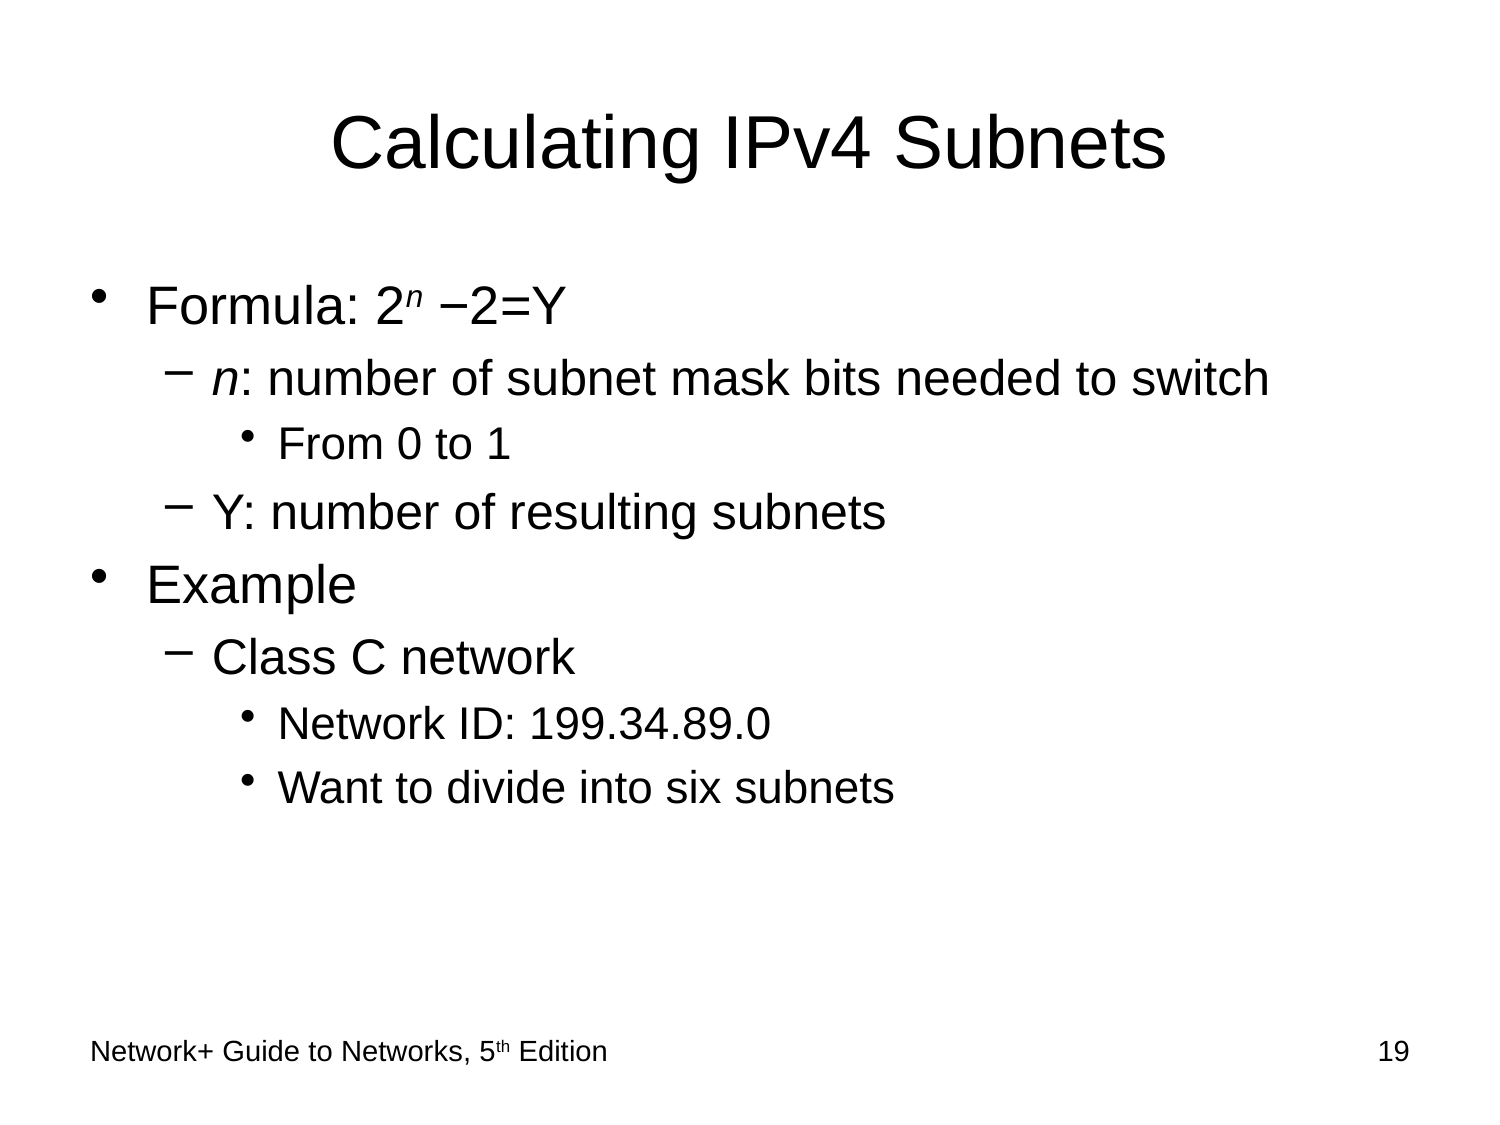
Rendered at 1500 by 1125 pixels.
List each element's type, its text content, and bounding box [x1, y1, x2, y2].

slide_number 19 [1074, 1024, 1426, 1103]
footer Network+ Guide to Networks, 5th Edition [74, 1024, 988, 1103]
title Calculating IPv4 Subnets [74, 44, 1426, 233]
list Formula: 2n −2=Y n: number of subnet mask bits needed to switch From 0 to 1 Y: number of resulting subnets Example Class C network Network ID: 199.34.89.0 Want to divide into six subnets [74, 262, 1426, 1006]
